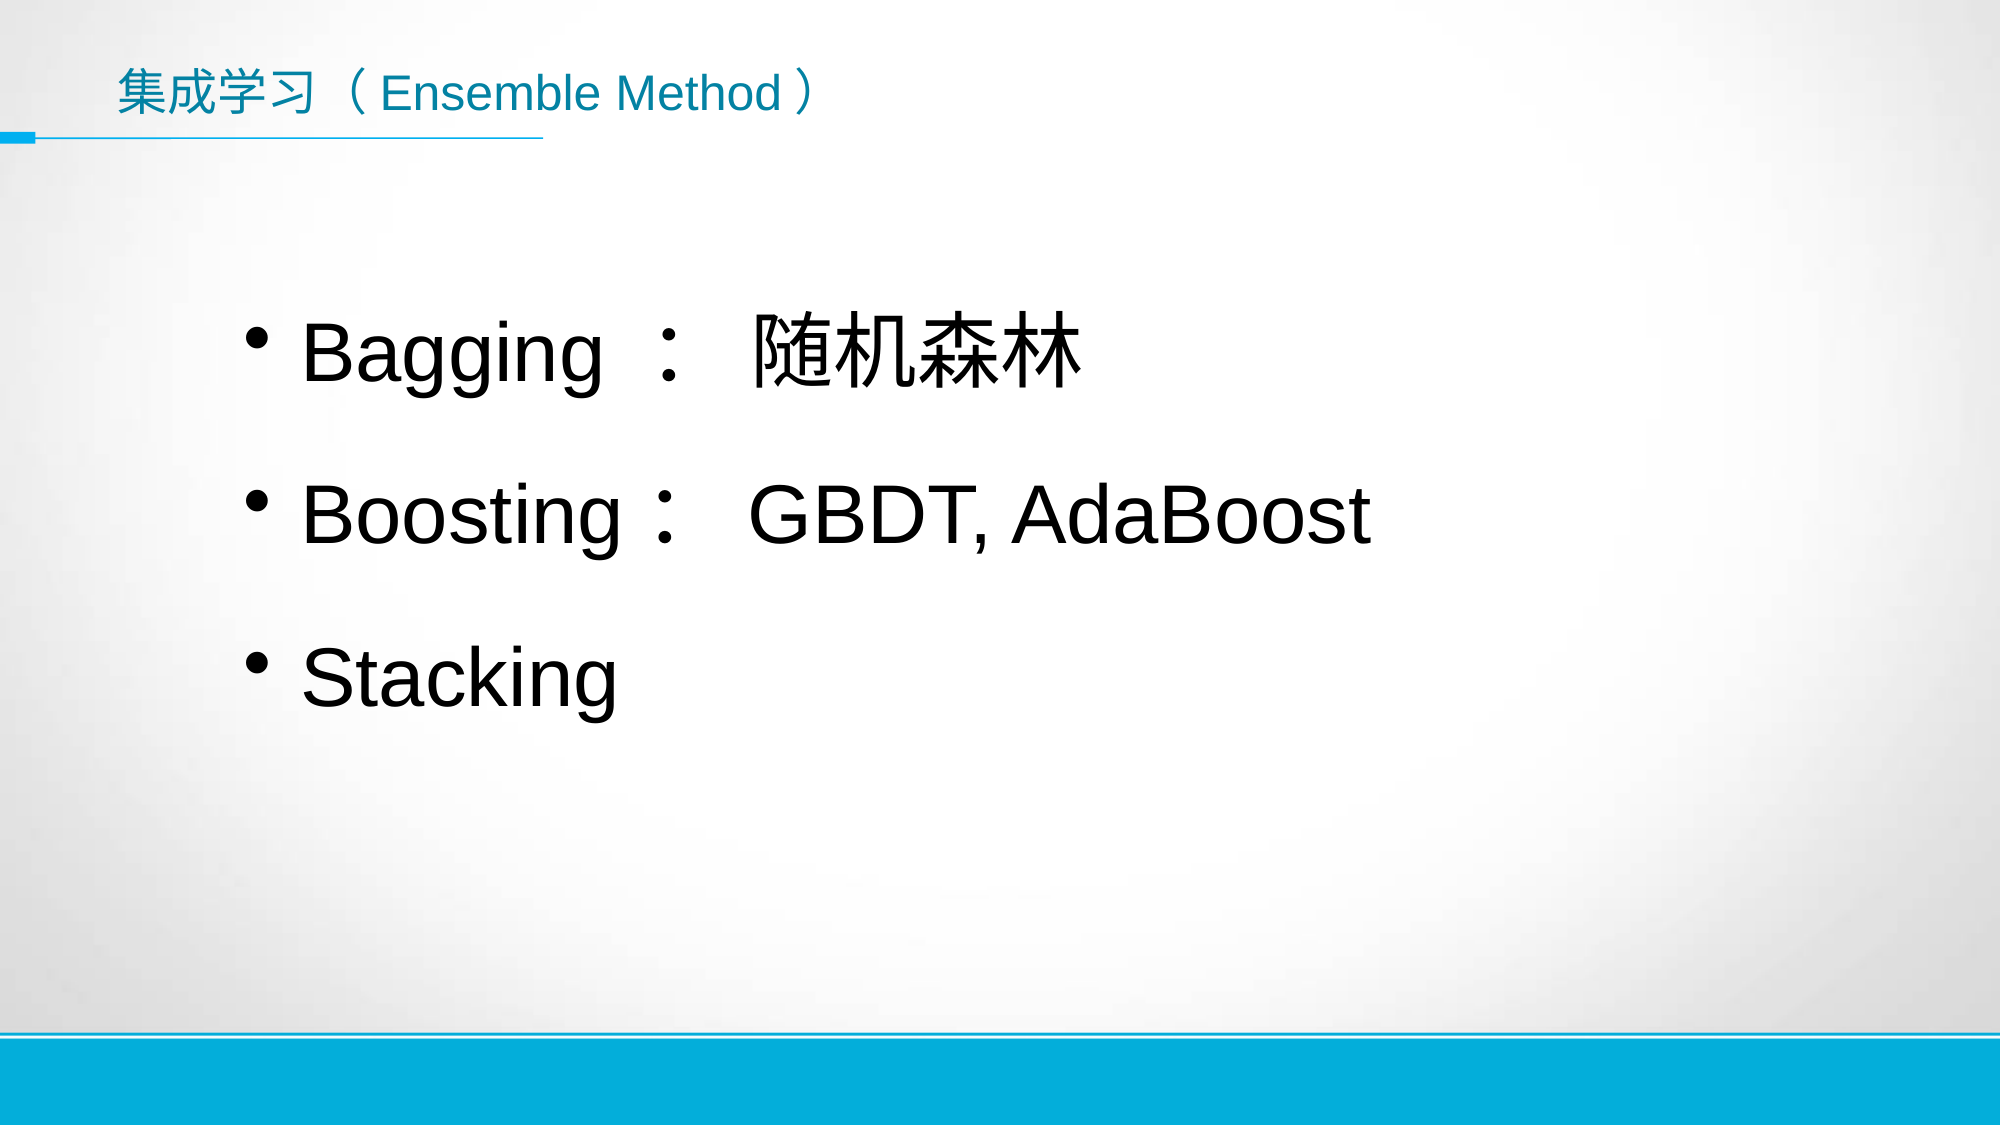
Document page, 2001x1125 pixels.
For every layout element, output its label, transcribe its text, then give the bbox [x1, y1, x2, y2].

list Bagging ： 随机森林 Boosting：GBDT, AdaBoost Stacking [228, 240, 1668, 832]
title 集成学习（Ensemble Method） [102, 42, 1903, 138]
picture [0, 0, 2000, 1032]
